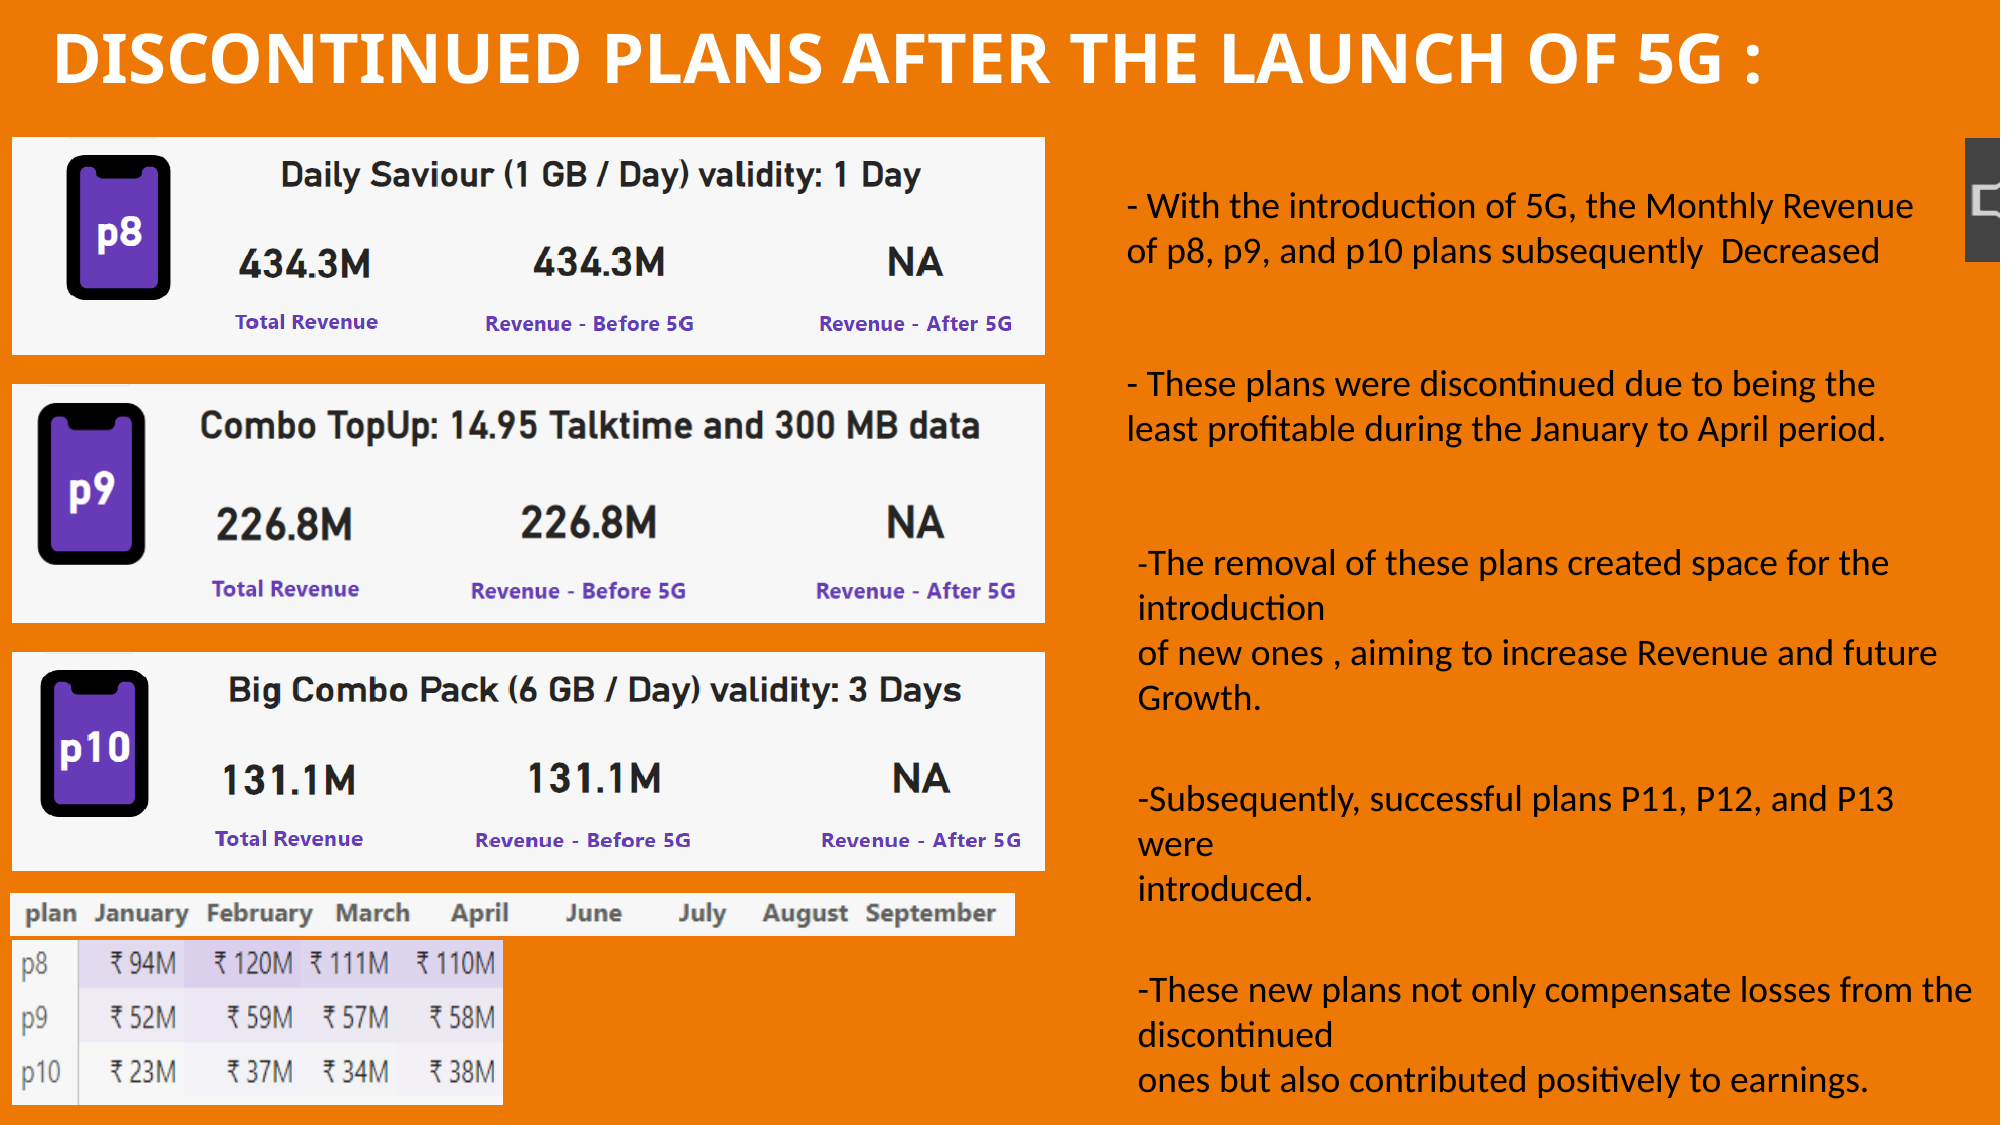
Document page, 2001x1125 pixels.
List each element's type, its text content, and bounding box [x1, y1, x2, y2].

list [12, 137, 1045, 355]
title DISCONTINUED PLANS AFTER THE LAUNCH OF 5G : [36, 15, 1772, 108]
text_box - These plans were discontinued due to being the least profitable during the January to April period. [1111, 351, 1957, 457]
picture [12, 652, 1045, 871]
picture [12, 940, 503, 1105]
picture [12, 384, 1045, 623]
text_box - With the introduction of 5G, the Monthly Revenue of p8, p9, and p10 plans subsequently Decreased [1111, 173, 1943, 279]
text_box -The removal of these plans created space for the introduction of new ones , aiming to increase Revenue and future Growth. [1122, 530, 1990, 726]
picture [10, 893, 1015, 936]
picture [1772, 12, 2000, 262]
text_box -These new plans not only compensate losses from the discontinued ones but also contributed positively to earnings. [1122, 957, 1988, 1108]
text_box -Subsequently, successful plans P11, P12, and P13 were introduced. [1122, 766, 1990, 917]
